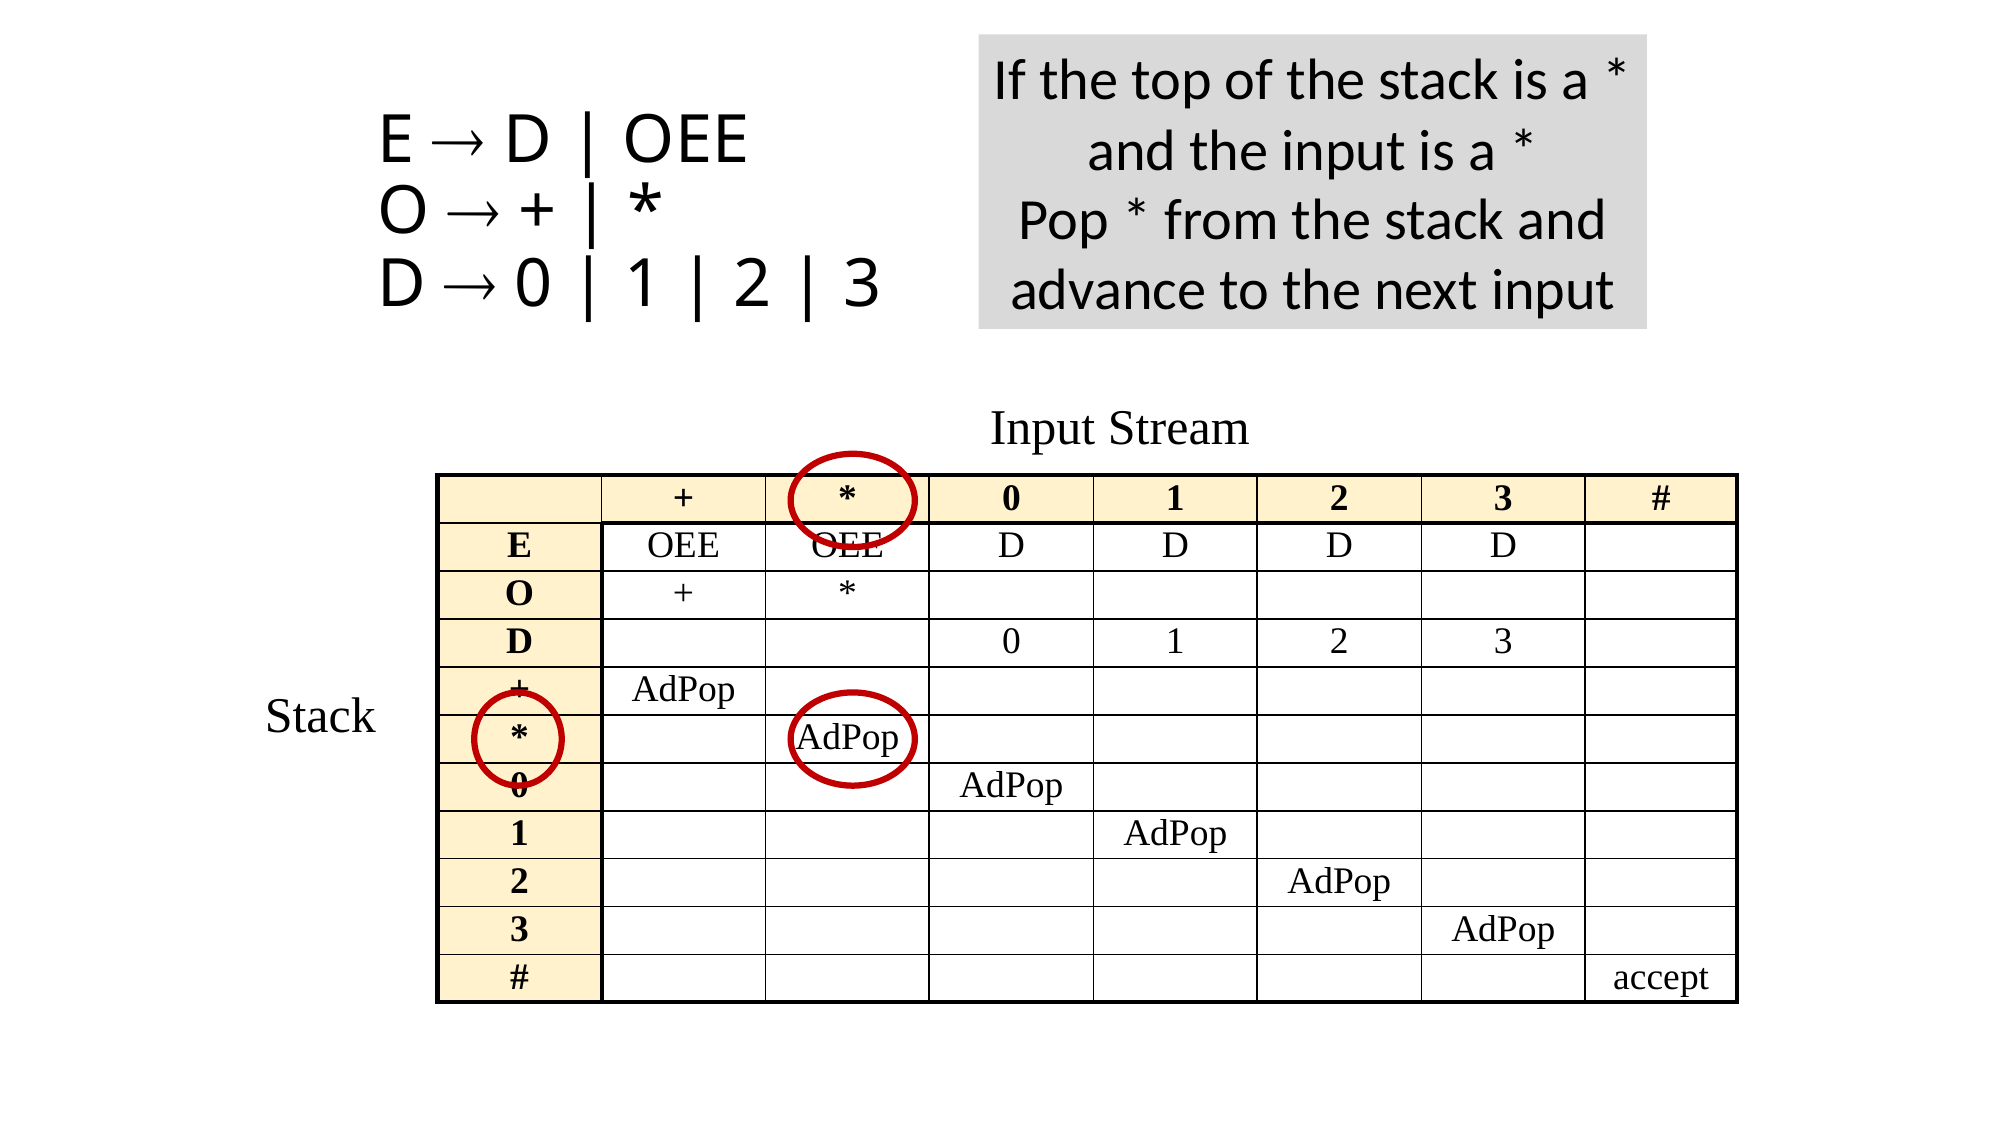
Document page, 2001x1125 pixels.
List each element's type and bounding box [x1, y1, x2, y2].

table_cell [1258, 812, 1421, 858]
table_cell [1094, 859, 1256, 906]
table_cell [930, 716, 1093, 762]
table_cell [1258, 859, 1421, 906]
table_cell [909, 716, 928, 762]
table_cell [766, 764, 928, 810]
table_cell [766, 620, 928, 666]
table_cell [604, 716, 765, 762]
table_cell [1422, 572, 1584, 618]
table_cell [1094, 812, 1256, 858]
table_cell [766, 668, 928, 714]
table_cell [930, 572, 1093, 618]
table_cell [1258, 955, 1421, 1000]
text_box [978, 34, 1647, 329]
table_cell [604, 572, 765, 618]
table_cell [930, 859, 1093, 906]
table_cell [1586, 525, 1735, 570]
table_cell [1422, 859, 1584, 906]
table_cell [1586, 859, 1735, 906]
table_cell [930, 764, 1093, 810]
text_box [789, 452, 916, 549]
table_cell [440, 812, 600, 858]
table_cell [604, 812, 765, 858]
title [362, 62, 1063, 363]
table_header [1258, 477, 1421, 521]
table_cell [766, 572, 928, 618]
table_cell [1094, 620, 1256, 666]
table_cell [1258, 668, 1421, 714]
table_cell [440, 668, 600, 714]
table_cell [1258, 572, 1421, 618]
table_cell [1258, 716, 1421, 762]
table_cell [1258, 620, 1421, 666]
table_header [1422, 477, 1584, 521]
table_cell [766, 525, 928, 570]
table_header [930, 477, 1093, 521]
table_cell [1586, 955, 1735, 1000]
table_cell [604, 525, 765, 570]
table_cell [1094, 572, 1256, 618]
text_box [789, 691, 916, 787]
table_header [440, 477, 601, 522]
table_cell [766, 859, 928, 906]
table_cell [1422, 907, 1584, 954]
text_box [975, 387, 1300, 463]
table_header [1094, 477, 1256, 521]
table_cell [1258, 525, 1421, 570]
table_cell [1422, 955, 1584, 1000]
table_header [766, 477, 797, 521]
text_box [249, 674, 438, 750]
table_cell [1094, 525, 1256, 570]
table_cell [930, 812, 1093, 858]
table_cell [1422, 716, 1584, 762]
table_cell [1422, 764, 1584, 810]
table_header [909, 477, 928, 521]
table_cell [766, 716, 796, 762]
table_cell [440, 859, 600, 906]
table_cell [558, 716, 600, 762]
table_cell [1094, 764, 1256, 810]
table_cell [440, 955, 600, 1000]
table_cell [930, 620, 1093, 666]
table_cell [440, 716, 478, 762]
table_cell [930, 907, 1093, 954]
table_cell [1586, 572, 1735, 618]
table_cell [1586, 668, 1735, 714]
table_cell [930, 668, 1093, 714]
table_cell [1586, 764, 1735, 810]
table_cell [440, 907, 600, 954]
table_cell [1094, 716, 1256, 762]
table_cell [766, 955, 928, 1000]
table_cell [1094, 955, 1256, 1000]
table_cell [1094, 907, 1256, 954]
table_cell [1094, 668, 1256, 714]
text_box [473, 691, 563, 787]
table_cell [1586, 907, 1735, 954]
table_cell [1258, 907, 1421, 954]
table_cell [1586, 716, 1735, 762]
table_cell [440, 524, 600, 570]
table_cell [604, 668, 765, 714]
table_cell [440, 620, 600, 666]
table_cell [930, 955, 1093, 1000]
table_cell [604, 764, 765, 810]
table_header [602, 477, 765, 521]
table_header [1586, 477, 1735, 521]
table_cell [604, 907, 765, 954]
table_cell [1422, 812, 1584, 858]
table_cell [440, 764, 600, 810]
table_cell [1422, 668, 1584, 714]
table_cell [604, 620, 765, 666]
table_cell [604, 955, 765, 1000]
table_cell [1258, 764, 1421, 810]
table_cell [766, 812, 928, 858]
table_cell [1422, 620, 1584, 666]
table_cell [440, 572, 600, 618]
table_cell [930, 525, 1093, 570]
table_cell [1422, 525, 1584, 570]
table_cell [604, 859, 765, 906]
table_cell [766, 907, 928, 954]
table_cell [1586, 812, 1735, 858]
table_cell [1586, 620, 1735, 666]
